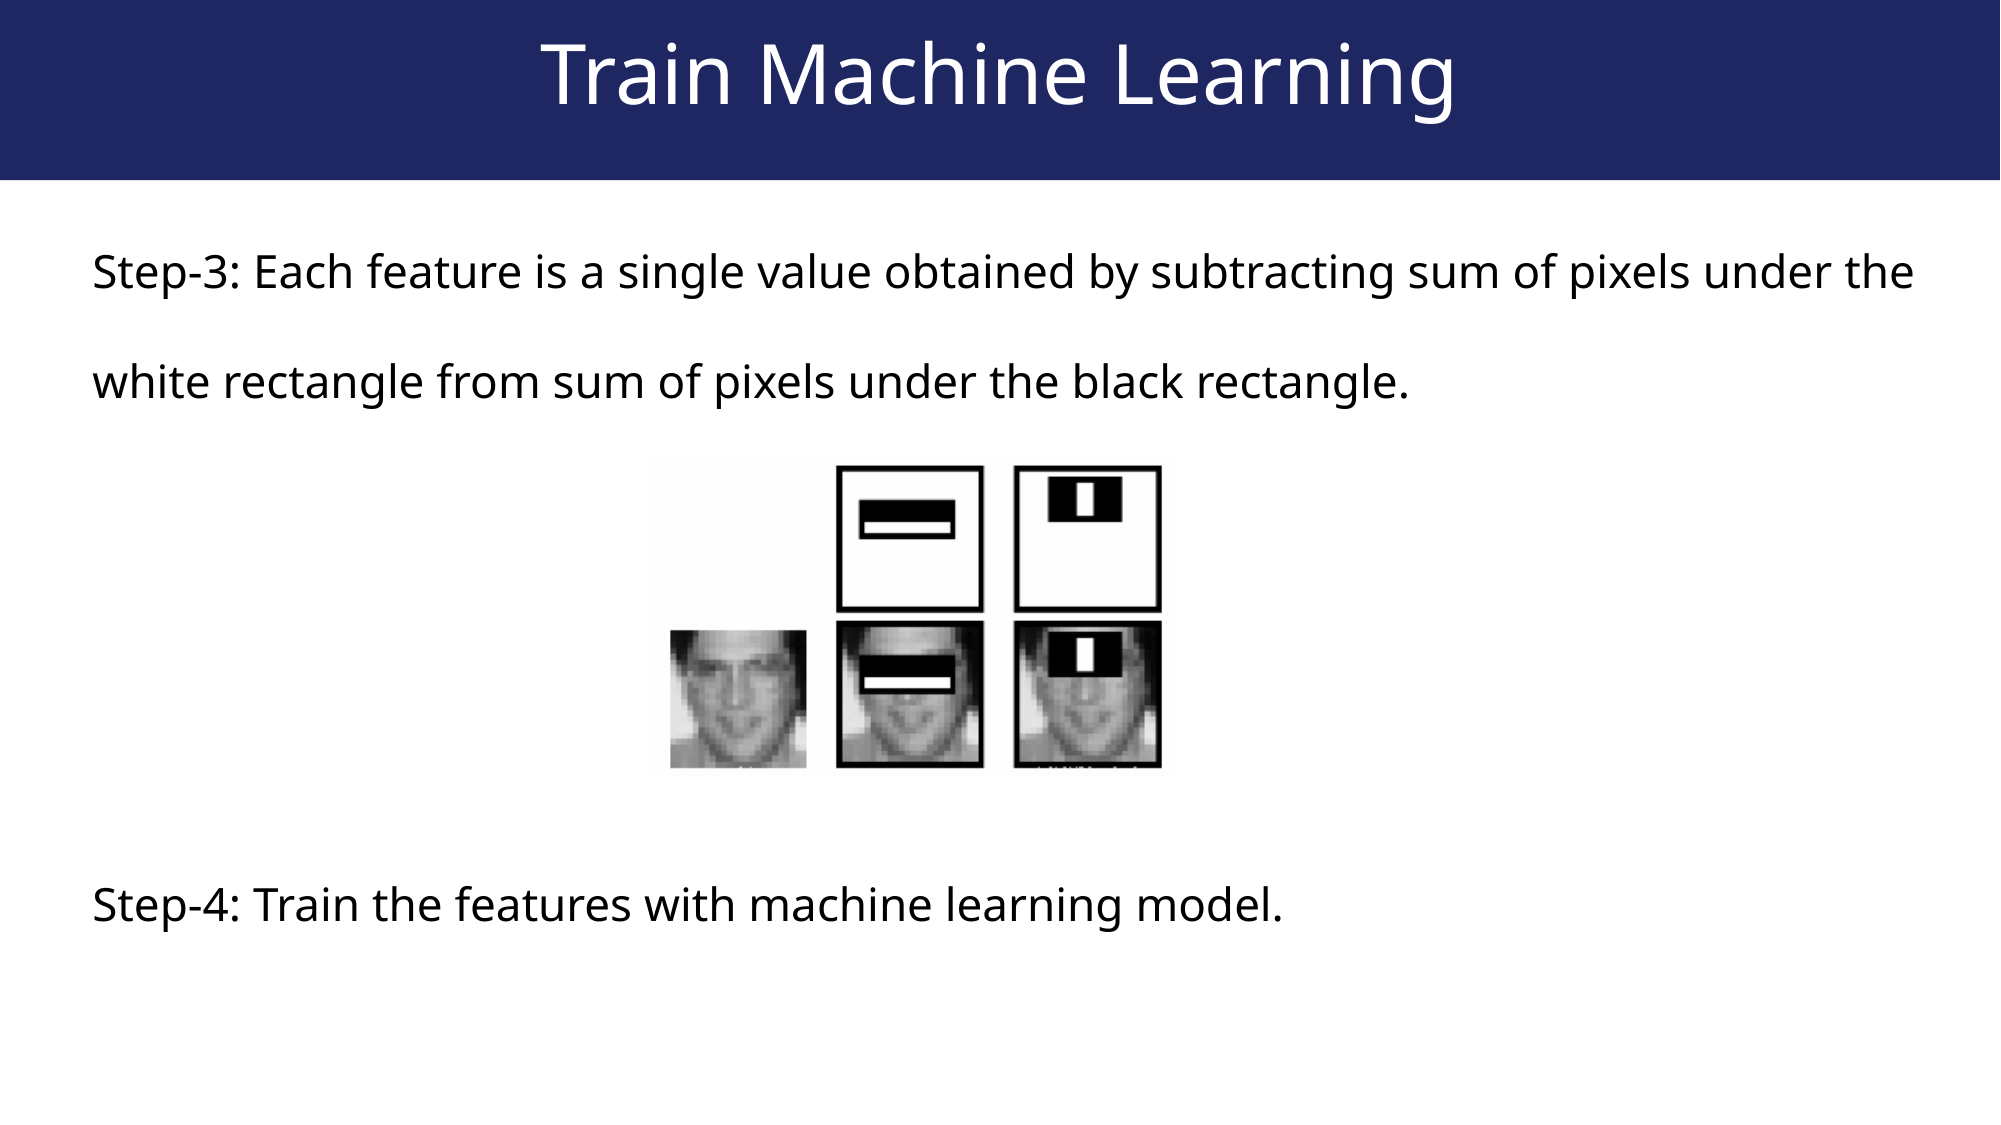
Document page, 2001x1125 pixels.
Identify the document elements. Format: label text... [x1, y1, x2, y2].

picture [597, 433, 1245, 783]
title Train Machine Learning [0, 13, 2000, 143]
list Step-3: Each feature is a single value obtained by subtracting sum of pixels under the white rectangle from sum of pixels under the black rectangle. Step-4: Train the features with machine learning model. [77, 180, 1947, 1008]
